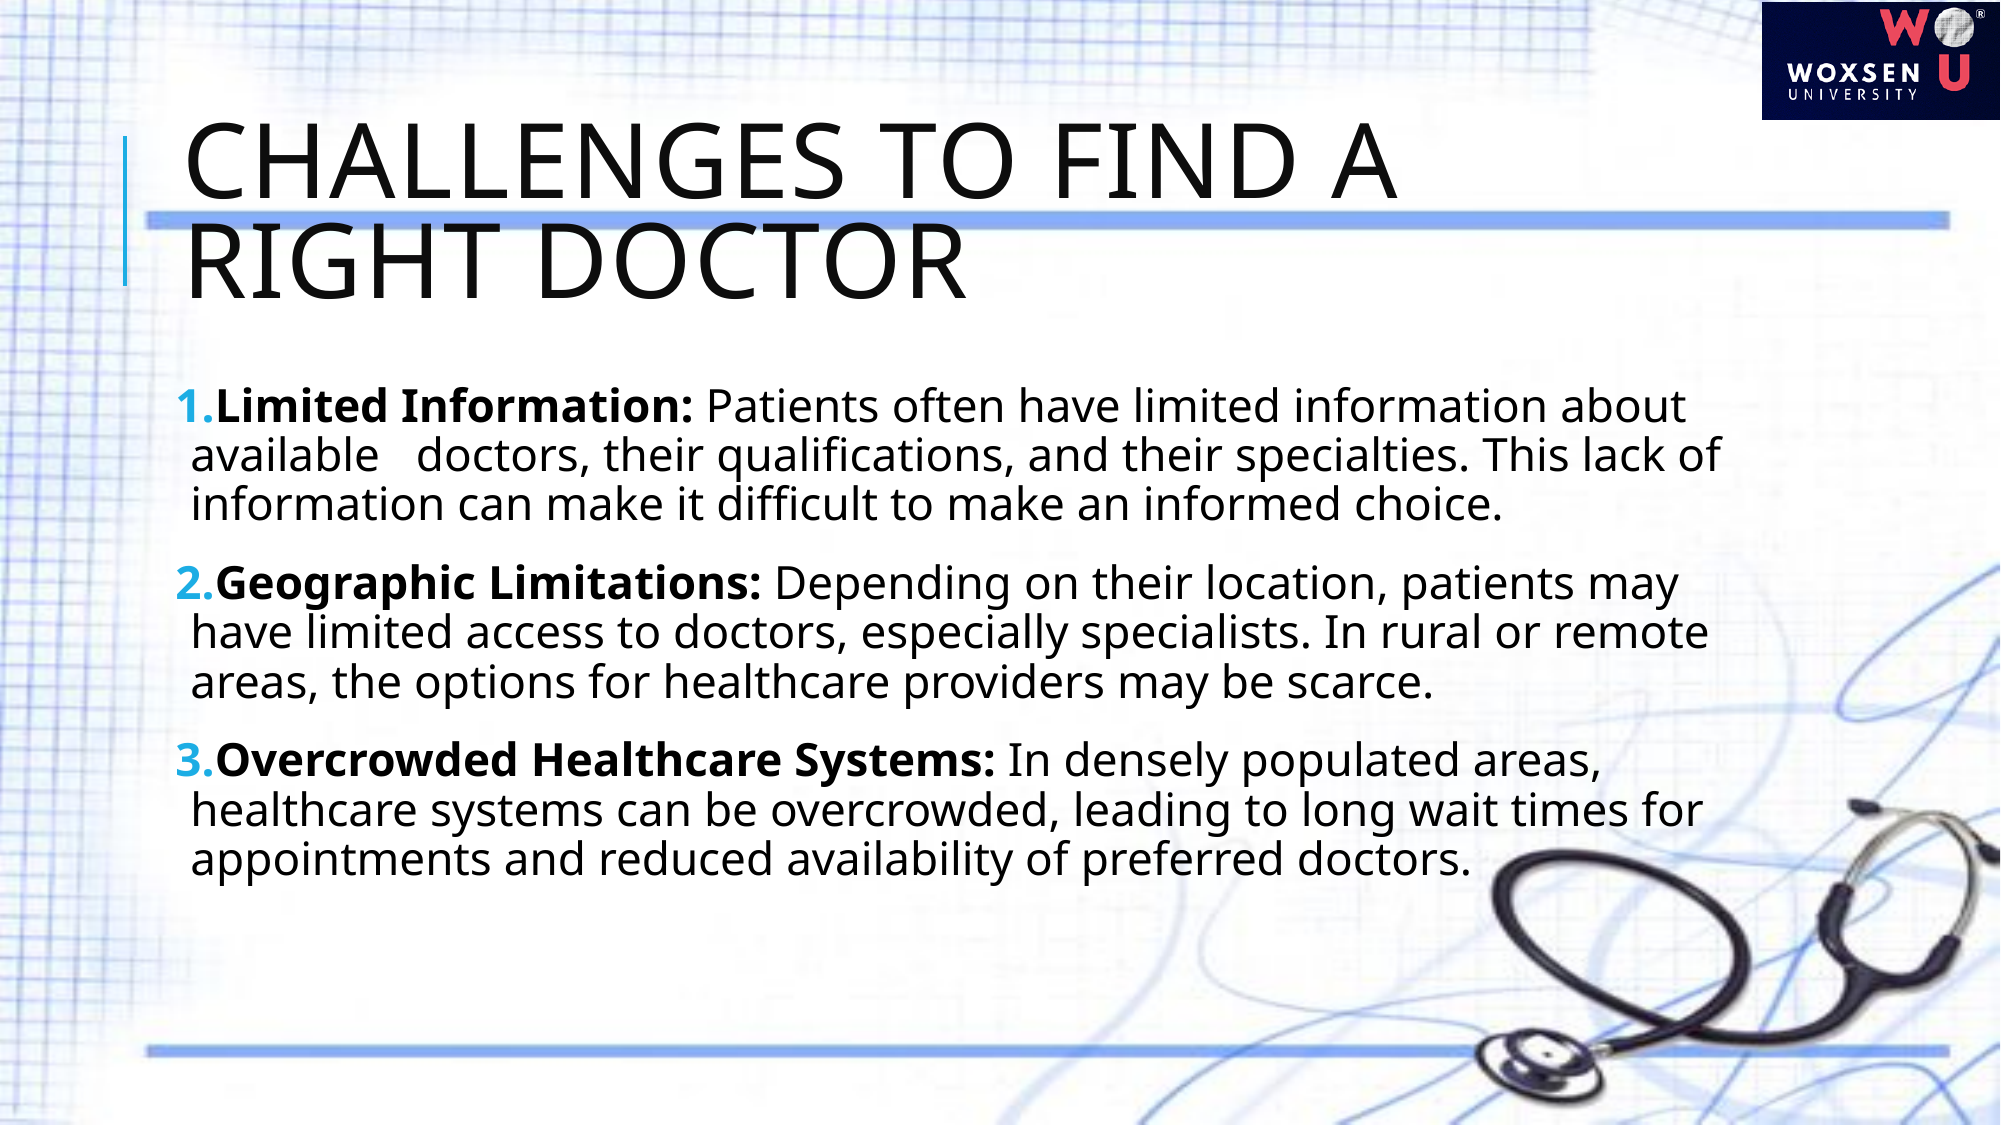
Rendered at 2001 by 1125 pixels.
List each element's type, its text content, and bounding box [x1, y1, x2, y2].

title Challenges to find a Right Doctor [168, 96, 1763, 342]
list Limited Information: Patients often have limited information about available doctors, their qualifications, and their specialties. This lack of information can make it difficult to make an informed choice. Geographic Limitations: Depending on their location, patients may have limited access to doctors, especially specialists. In rural or remote areas, the options for healthcare providers may be scarce. Overcrowded Healthcare Systems: In densely populated areas, healthcare systems can be overcrowded, leading to long wait times for appointments and reduced availability of preferred doctors. [168, 375, 1763, 1035]
picture [0, 0, 2001, 1125]
